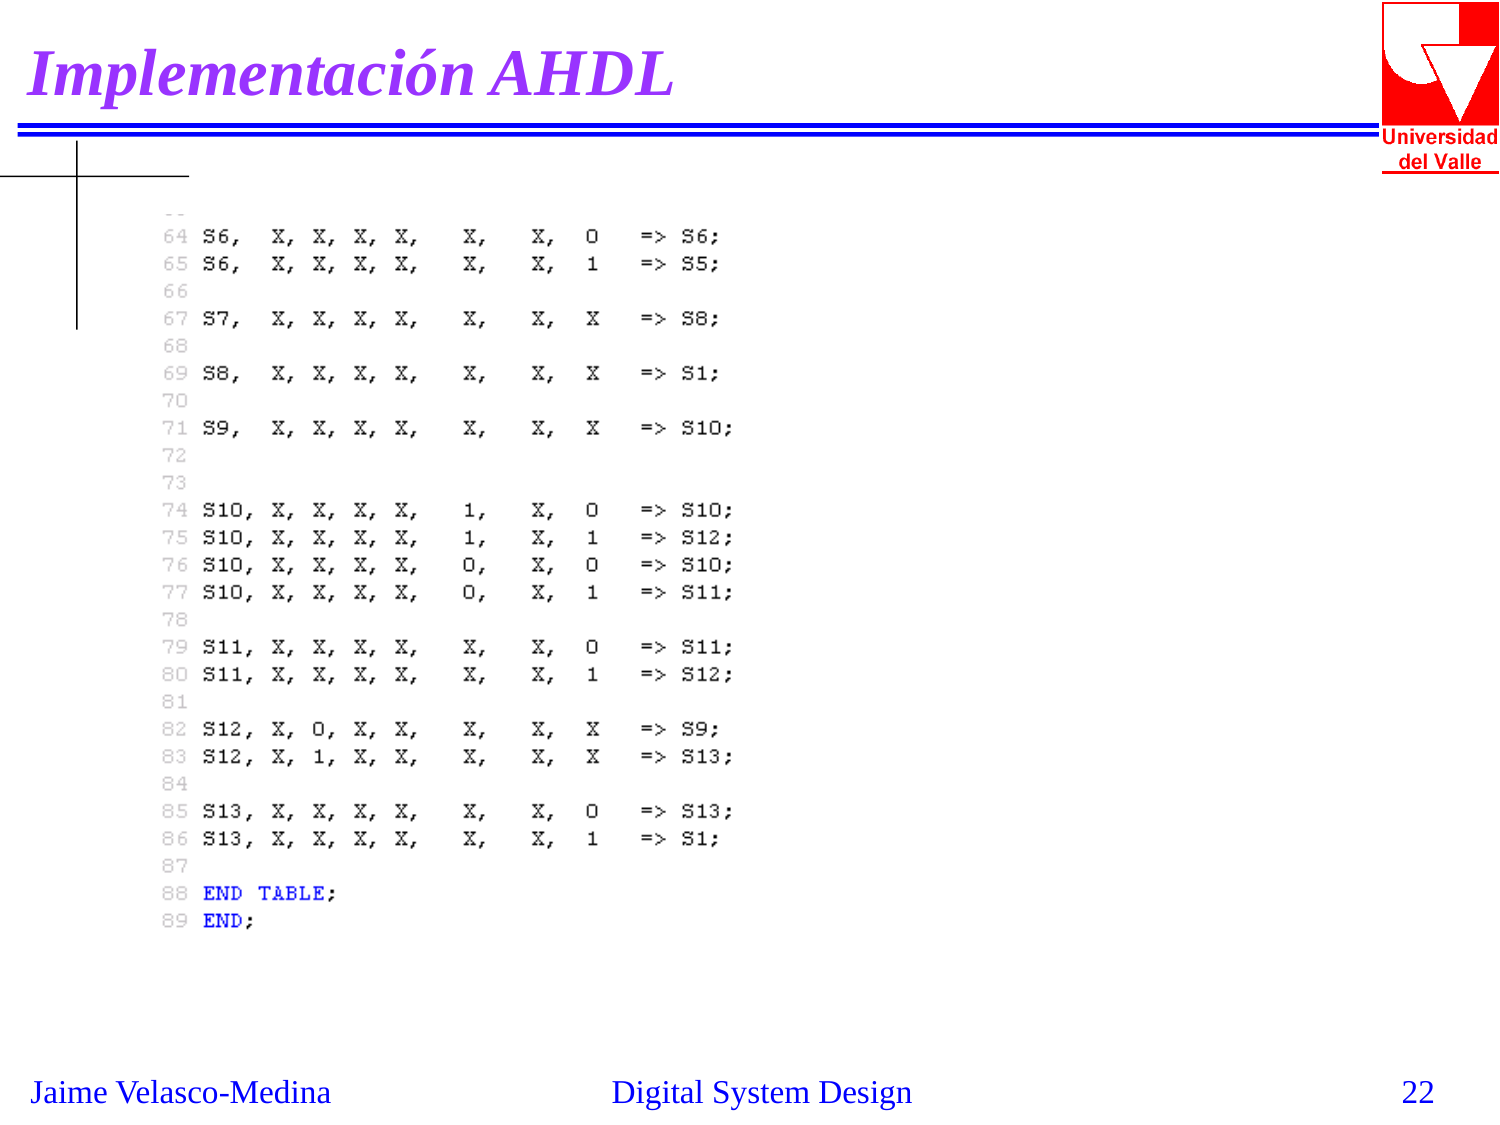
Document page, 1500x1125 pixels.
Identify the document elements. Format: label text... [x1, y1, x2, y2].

picture [1379, 0, 1500, 175]
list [135, 214, 1500, 957]
title Implementación AHDL [12, 12, 1388, 126]
